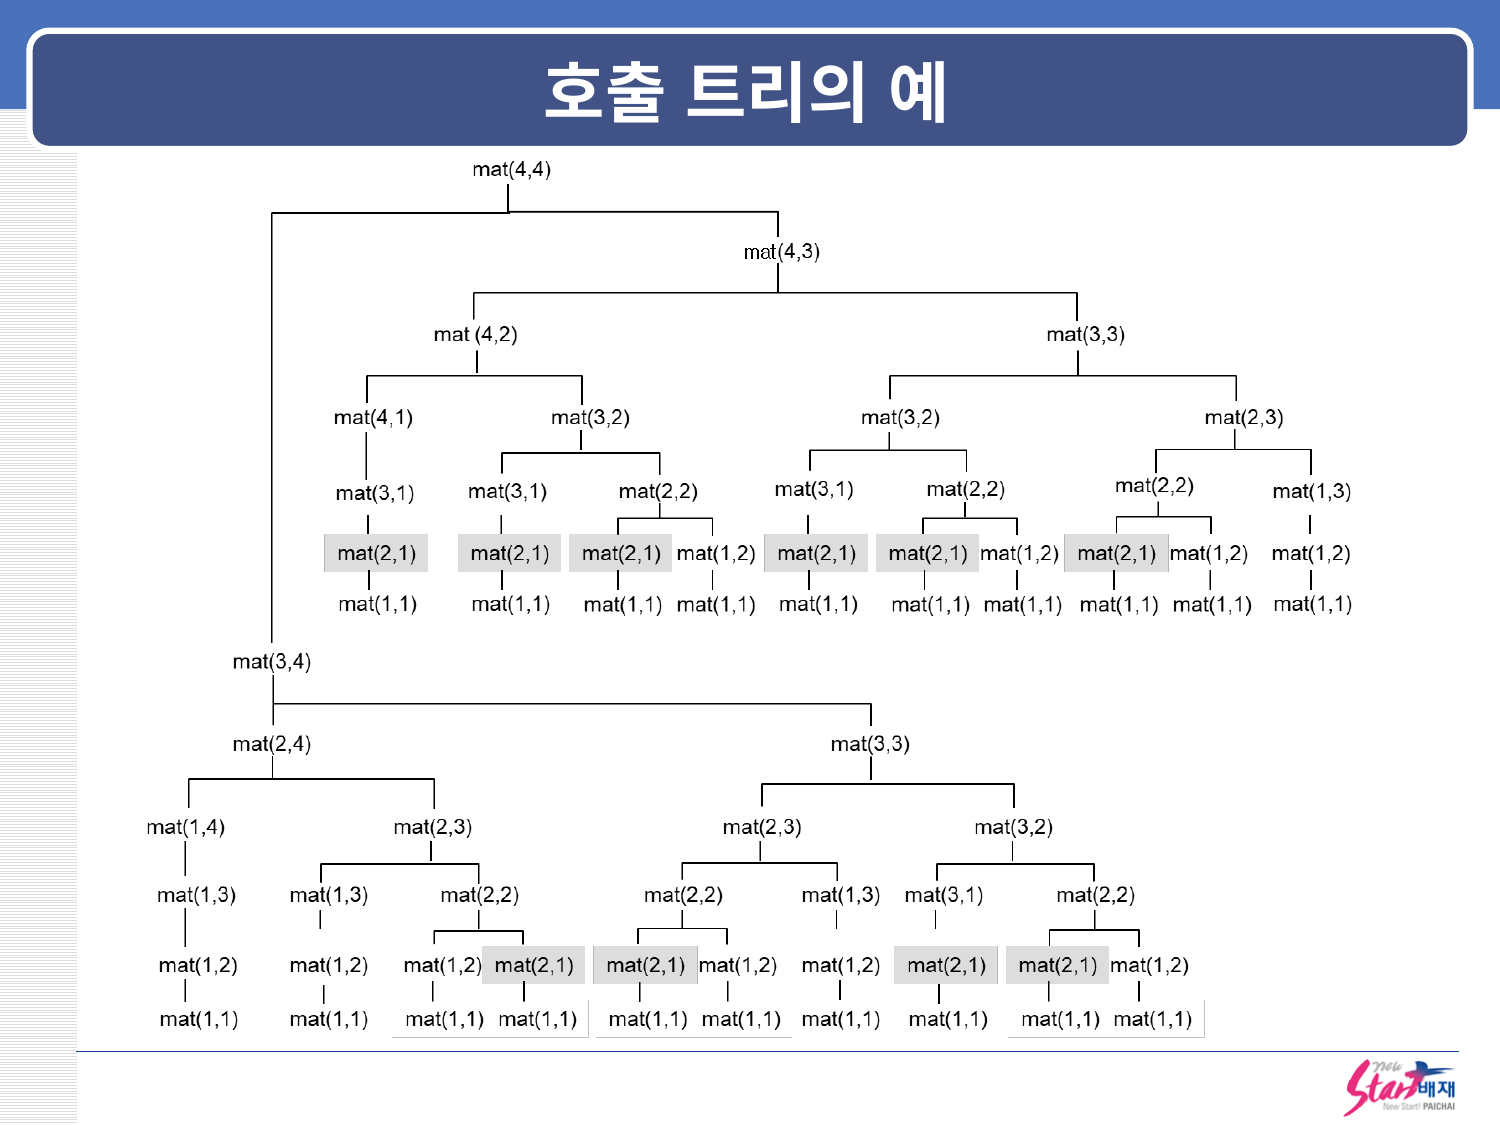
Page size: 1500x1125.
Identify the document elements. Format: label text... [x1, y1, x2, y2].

picture [132, 148, 1365, 1043]
title 호출 트리의 예 [106, 44, 1388, 138]
picture [1340, 1052, 1459, 1124]
